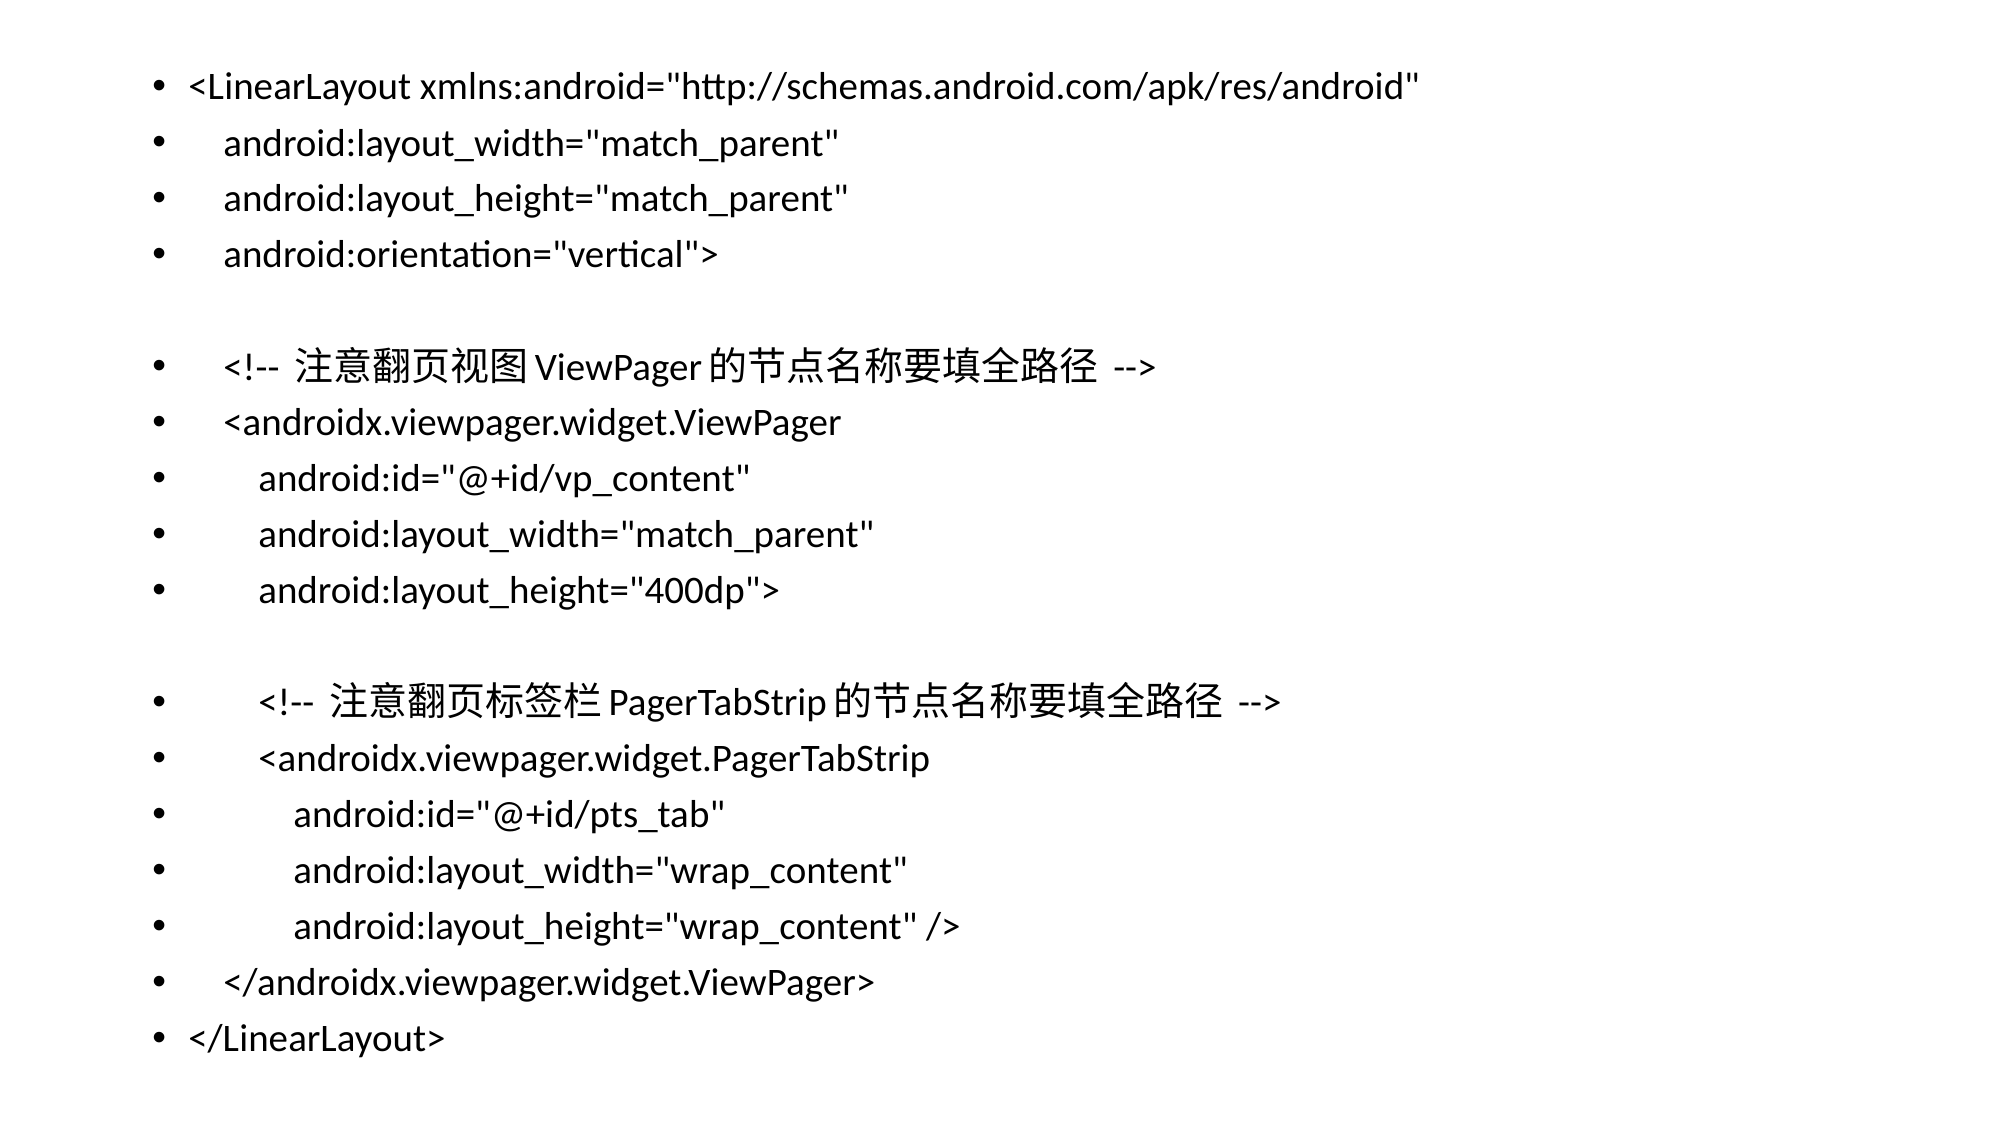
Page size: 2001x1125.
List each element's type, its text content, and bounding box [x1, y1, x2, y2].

list <LinearLayout xmlns:android="http://schemas.android.com/apk/res/android" android:layout_width="match_parent" android:layout_height="match_parent" android:orientation="vertical"> <!-- 注意翻页视图ViewPager的节点名称要填全路径 --> <androidx.viewpager.widget.ViewPager android:id="@+id/vp_content" android:layout_width="match_parent" android:layout_height="400dp"> <!-- 注意翻页标签栏PagerTabStrip的节点名称要填全路径 --> <androidx.viewpager.widget.PagerTabStrip android:id="@+id/pts_tab" android:layout_width="wrap_content" android:layout_height="wrap_content" /> </androidx.viewpager.widget.ViewPager> </LinearLayout> [137, 58, 1863, 1083]
